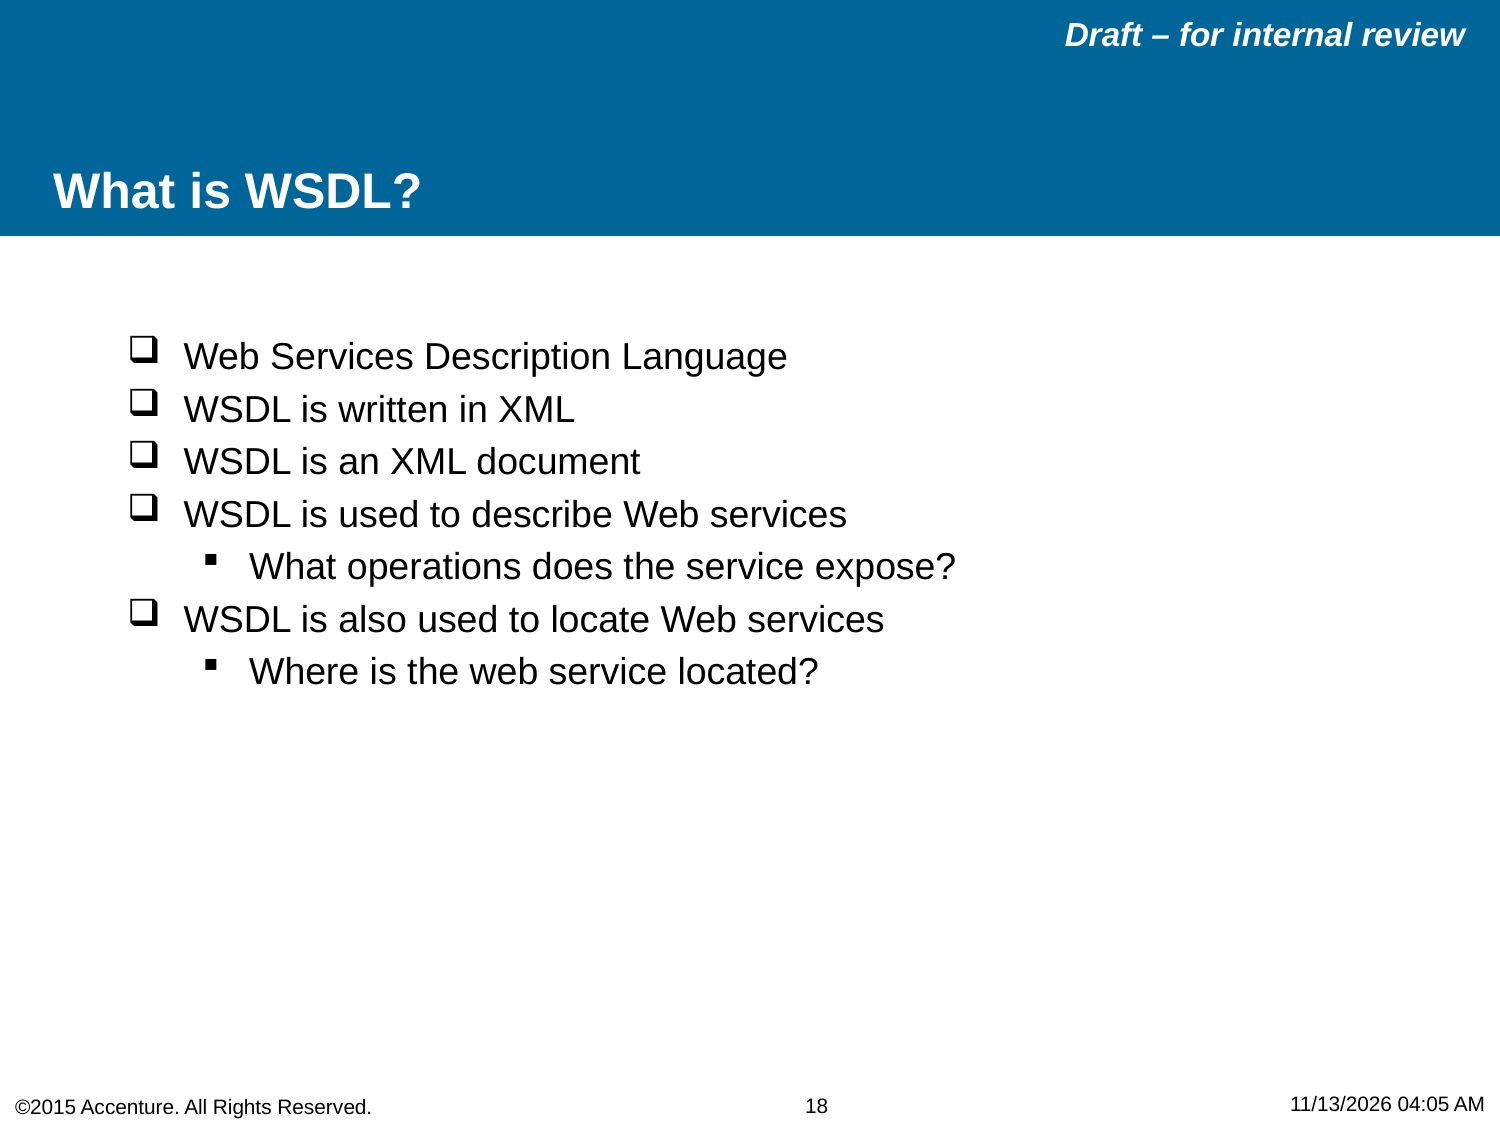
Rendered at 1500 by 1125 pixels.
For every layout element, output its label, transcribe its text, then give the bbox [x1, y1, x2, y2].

footer ©2015 Accenture. All Rights Reserved. [0, 1086, 476, 1125]
slide_number 18 [641, 1084, 992, 1125]
title What is WSDL? [38, 28, 1125, 226]
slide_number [1137, 1082, 1500, 1125]
text_box Web Services Description Language WSDL is written in XML WSDL is an XML document WSDL is used to describe Web services What operations does the service expose? WSDL is also used to locate Web services Where is the web service located? [112, 324, 1388, 1000]
